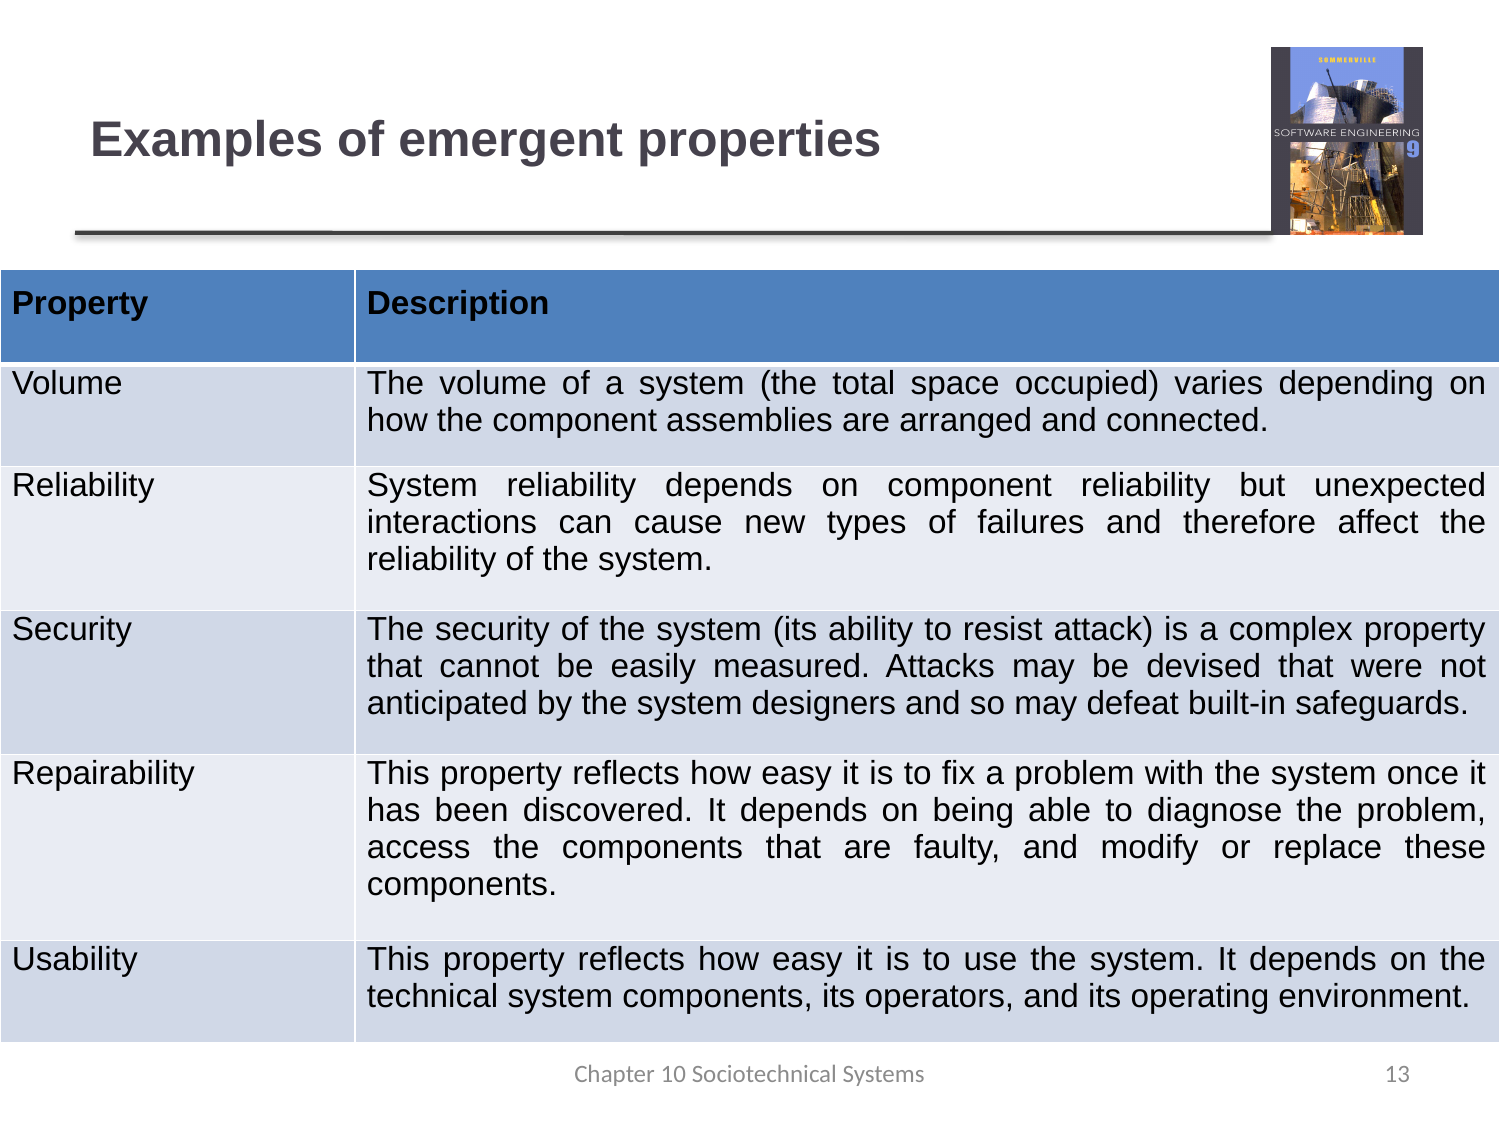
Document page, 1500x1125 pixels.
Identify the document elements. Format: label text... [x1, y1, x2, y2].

table_cell Volume [1, 367, 354, 466]
table_cell Reliability [1, 467, 354, 610]
table_cell Usability [1, 941, 354, 1042]
table_header Description [356, 270, 1499, 362]
table_cell Security [1, 611, 354, 754]
table_cell The volume of a system (the total space occupied) varies depending on how the component assemblies are arranged and connected. [356, 367, 1499, 466]
table_header Property [1, 270, 354, 362]
table_cell This property reflects how easy it is to use the system. It depends on the technical system components, its operators, and its operating environment. [356, 941, 1499, 1042]
table_cell The security of the system (its ability to resist attack) is a complex property that cannot be easily measured. Attacks may be devised that were not anticipated by the system designers and so may defeat built-in safeguards. [356, 611, 1499, 754]
table_cell System reliability depends on component reliability but unexpected interactions can cause new types of failures and therefore affect the reliability of the system. [356, 467, 1499, 610]
table_cell Repairability [1, 755, 354, 940]
slide_number 13 [1074, 1042, 1425, 1103]
picture [1274, 231, 1423, 235]
table_cell This property reflects how easy it is to fix a problem with the system once it has been discovered. It depends on being able to diagnose the problem, access the components that are faulty, and modify or replace these components. [356, 755, 1499, 940]
footer Chapter 10 Sociotechnical Systems [512, 1042, 988, 1103]
title Examples of emergent properties [74, 42, 1426, 231]
